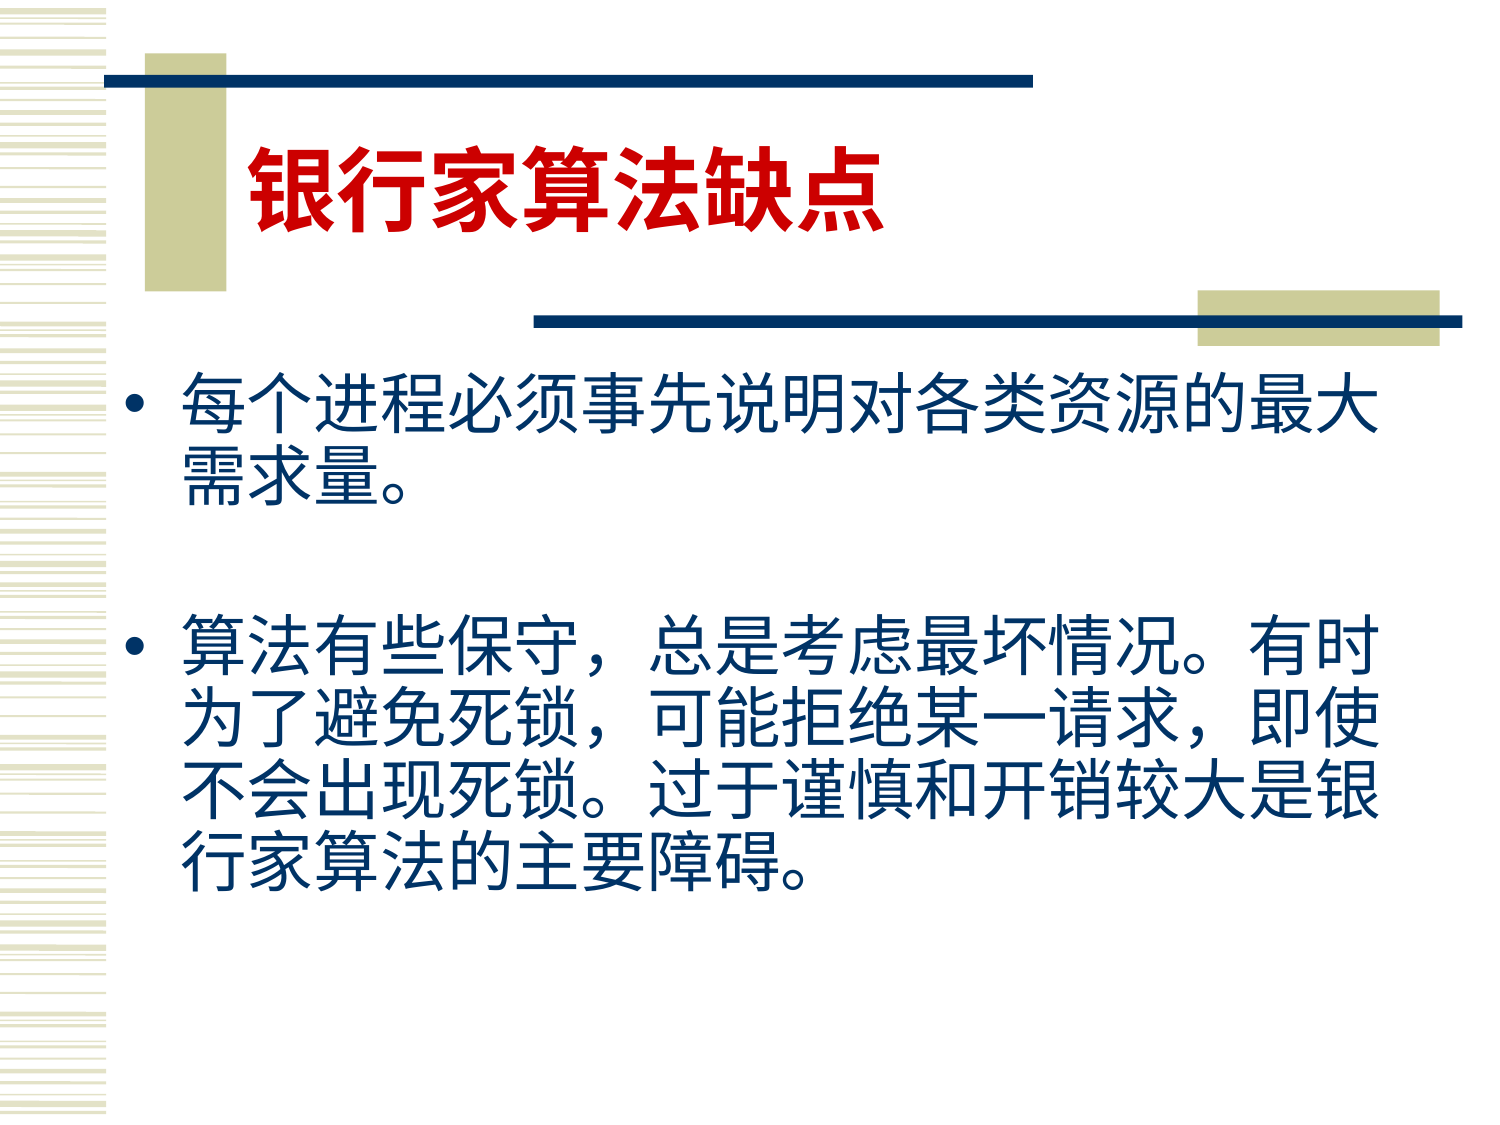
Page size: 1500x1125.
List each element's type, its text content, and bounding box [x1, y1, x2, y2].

text_box 银行家算法缺点 [230, 125, 1069, 251]
list 每个进程必须事先说明对各类资源的最大需求量。 算法有些保守，总是考虑最坏情况。有时为了避免死锁，可能拒绝某一请求，即使不会出现死锁。过于谨慎和开销较大是银行家算法的主要障碍。 [108, 363, 1412, 941]
